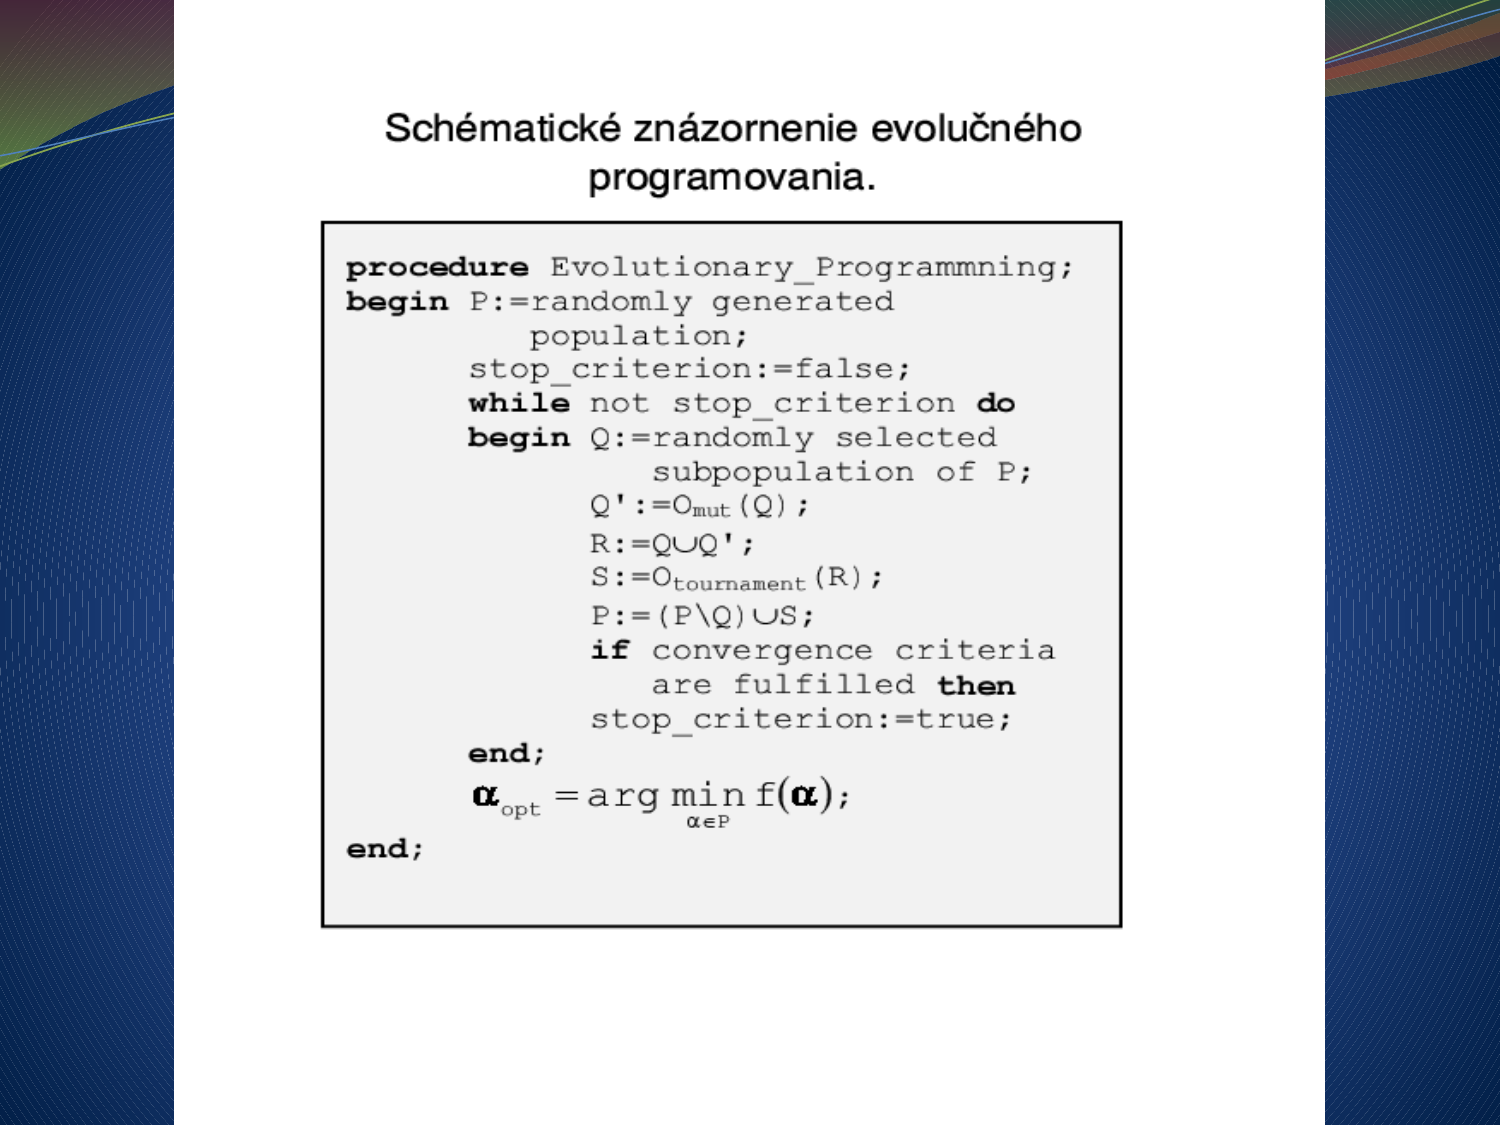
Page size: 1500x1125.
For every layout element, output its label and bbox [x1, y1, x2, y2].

picture [174, 0, 1326, 1125]
